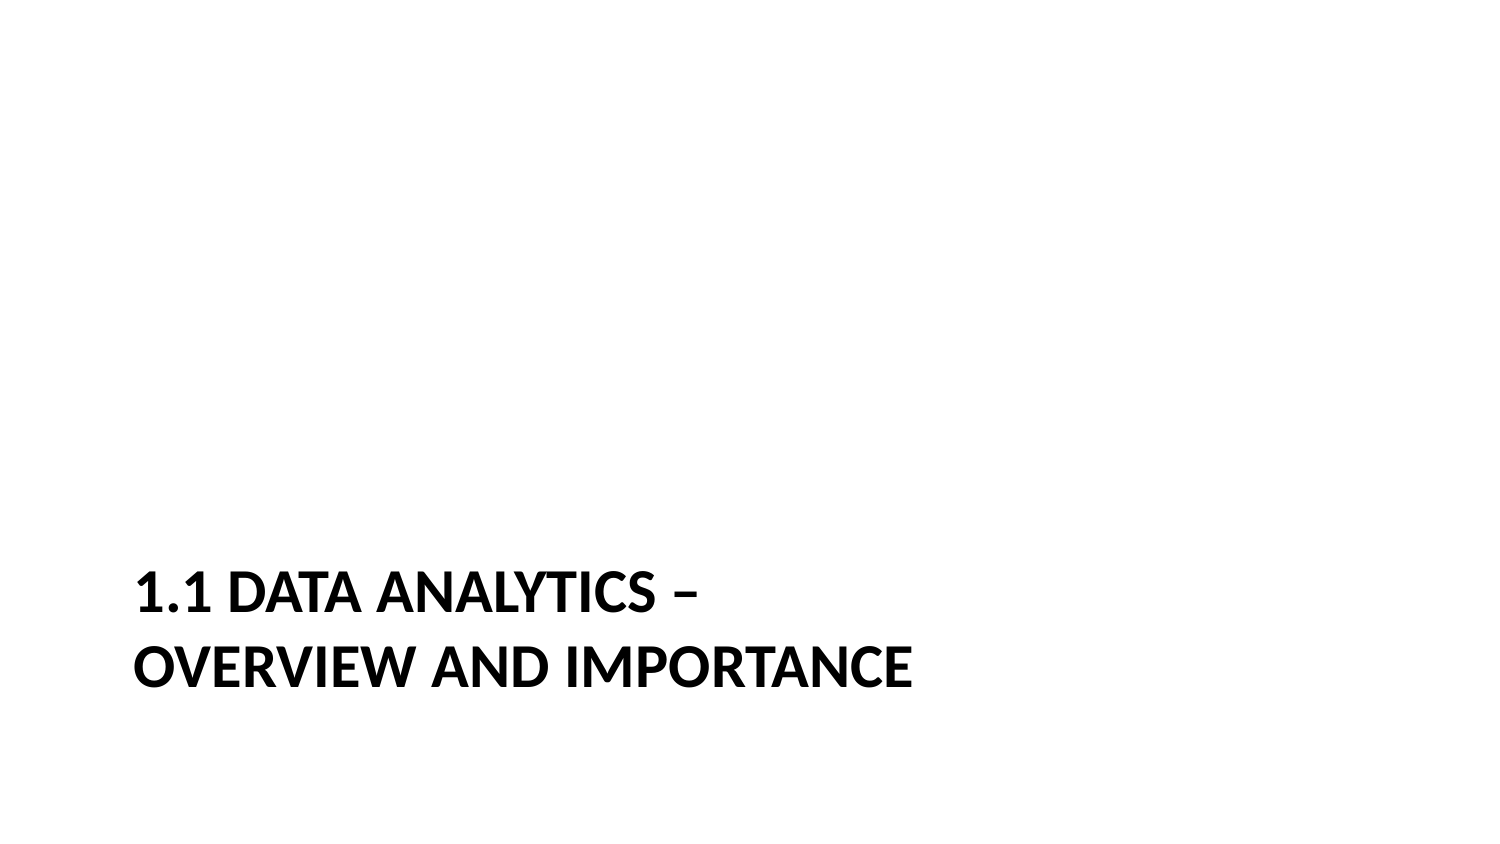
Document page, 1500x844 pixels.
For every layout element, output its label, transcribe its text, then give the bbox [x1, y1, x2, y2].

title 1.1 Data Analytics – Overview and Importance [118, 542, 1394, 710]
